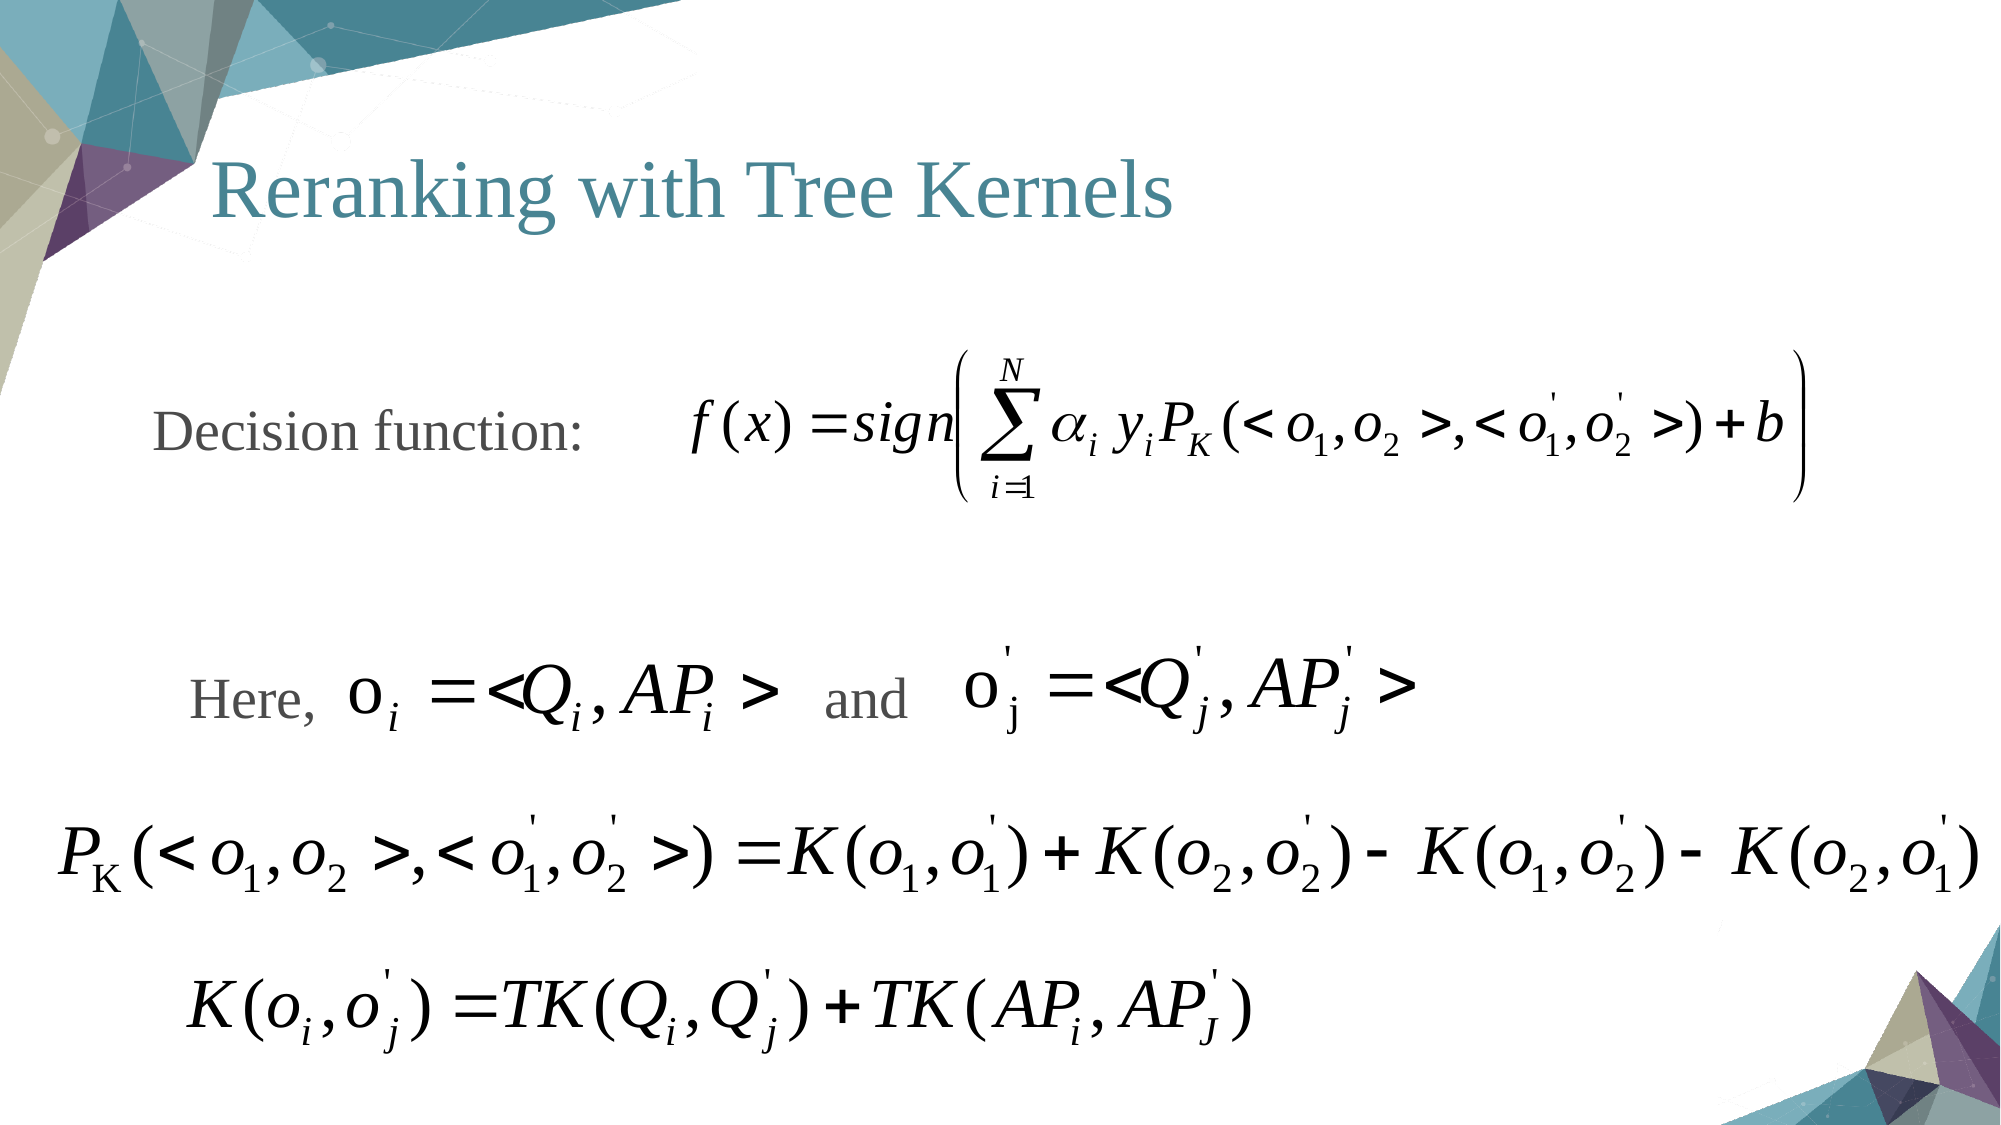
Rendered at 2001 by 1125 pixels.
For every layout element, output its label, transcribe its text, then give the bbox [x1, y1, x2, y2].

text_box Here, and [174, 652, 337, 738]
title Reranking with Tree Kernels [195, 119, 1805, 266]
text_box Decision function: [137, 384, 627, 470]
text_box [337, 639, 790, 750]
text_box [174, 951, 1265, 1069]
picture [1717, 920, 2001, 1125]
picture [0, 0, 697, 404]
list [671, 338, 1821, 516]
text_box Here, and [790, 652, 953, 738]
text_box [953, 627, 1431, 750]
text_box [45, 797, 1993, 905]
